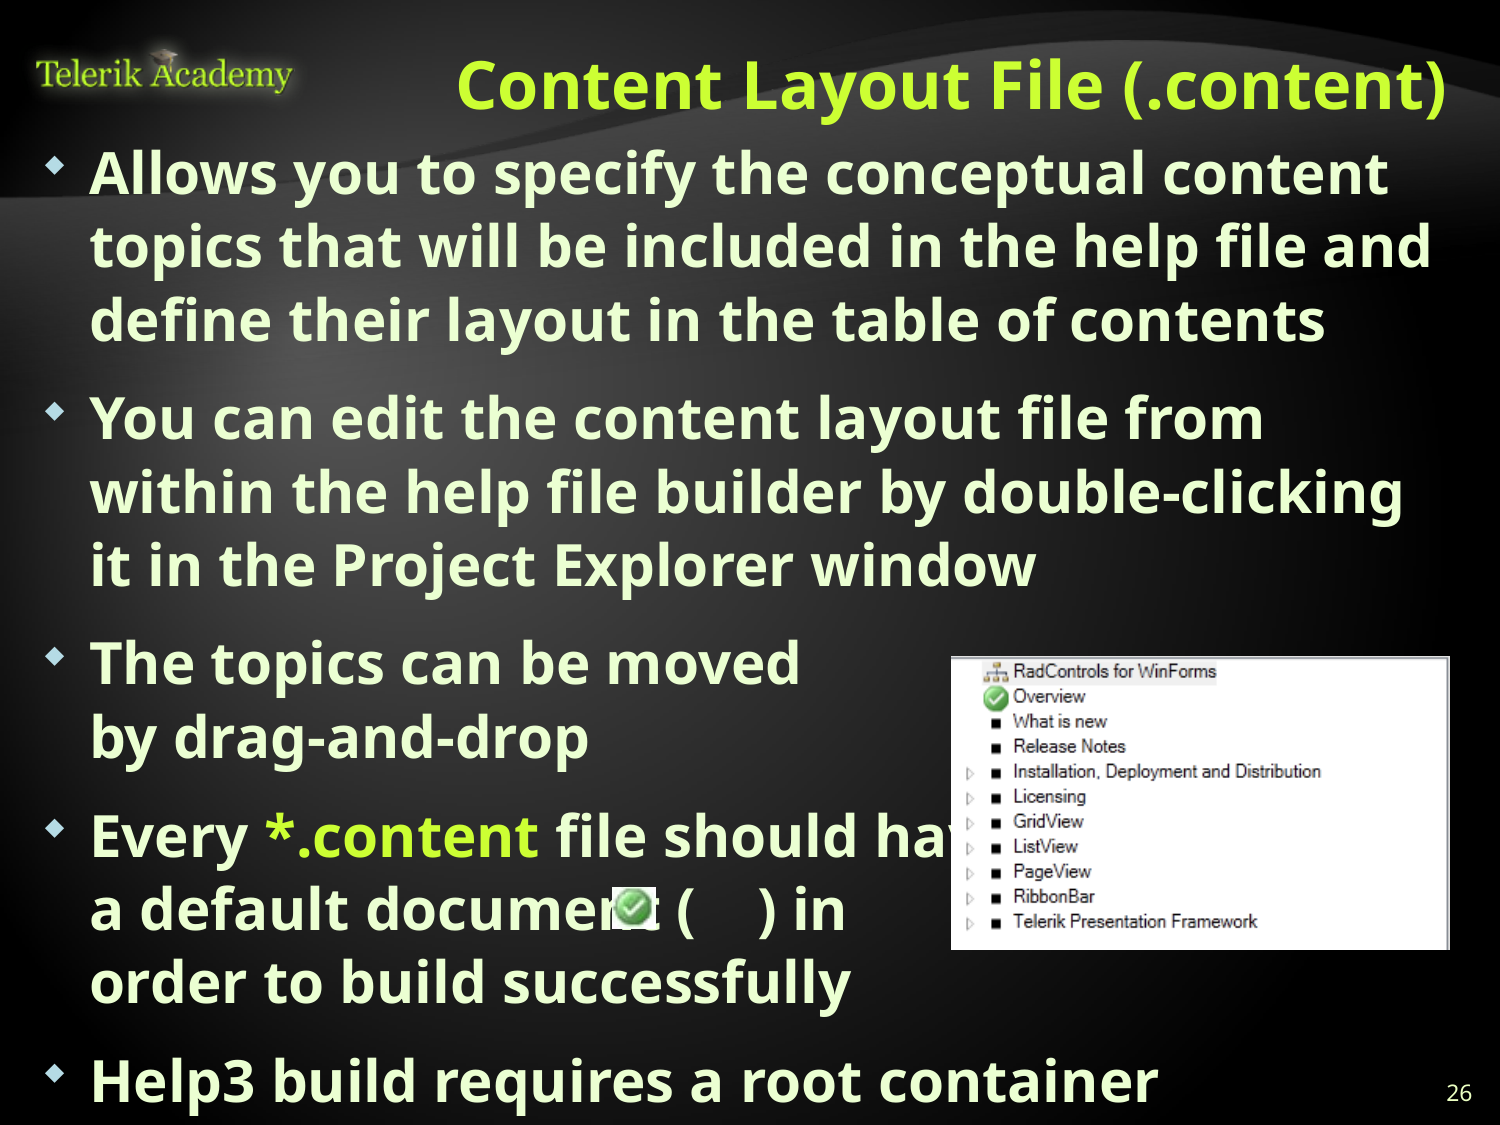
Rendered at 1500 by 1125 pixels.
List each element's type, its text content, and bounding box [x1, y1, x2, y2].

text_box [47, 187, 1448, 1025]
title Content Layout File (.content) [300, 12, 1463, 125]
picture [0, 0, 1500, 1125]
list Allows you to specify the conceptual content topics that will be included in the help file and define their layout in the table of contents You can edit the content layout file from within the help file builder by double-clicking it in the Project Explorer window The topics can be moved by drag-and-drop Every *.content file should have a default document ( ) in order to build successfully Help3 build requires a root container [28, 125, 1468, 1013]
slide_number 26 [1412, 1074, 1488, 1113]
